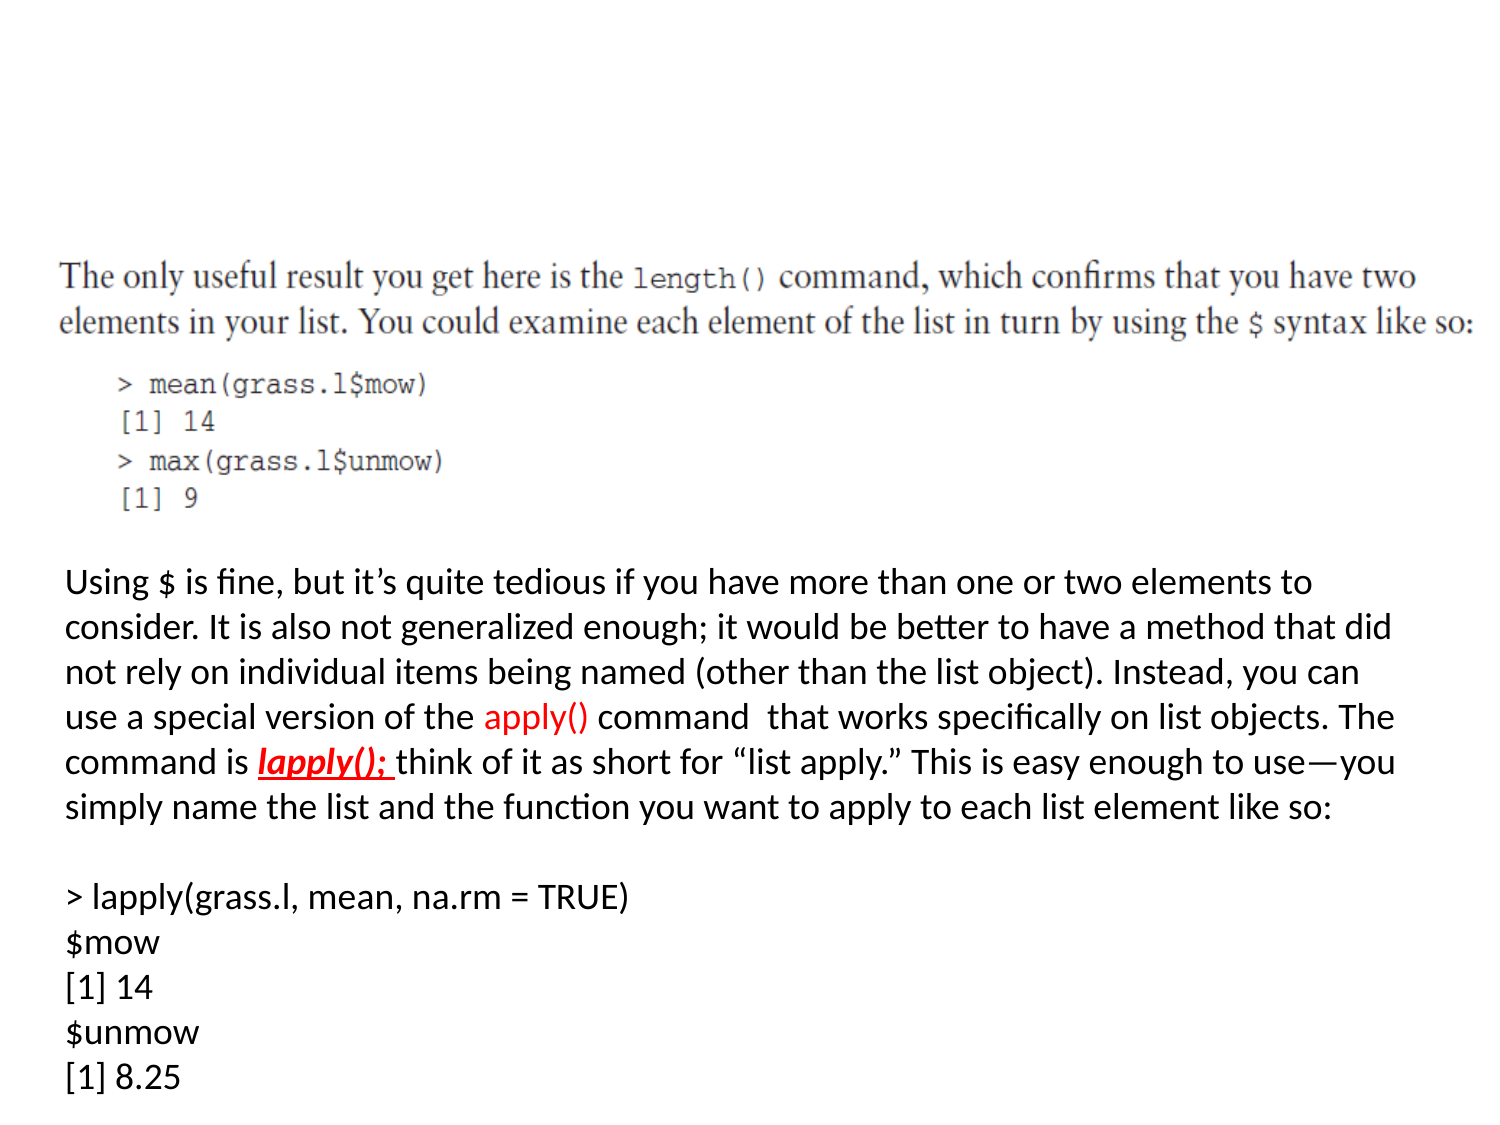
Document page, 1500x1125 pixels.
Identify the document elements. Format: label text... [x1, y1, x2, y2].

text_box Using $ is fine, but it’s quite tedious if you have more than one or two elements to consider. It is also not generalized enough; it would be better to have a method that did not rely on individual items being named (other than the list object). Instead, you can use a special version of the apply() command that works specifically on list objects. The command is lapply(); think of it as short for “list apply.” This is easy enough to use—you simply name the list and the function you want to apply to each list element like so: > lapply(grass.l, mean, na.rm = TRUE) $mow [1] 14 $unmow [1] 8.25 [50, 549, 1438, 1105]
picture [49, 249, 1500, 530]
